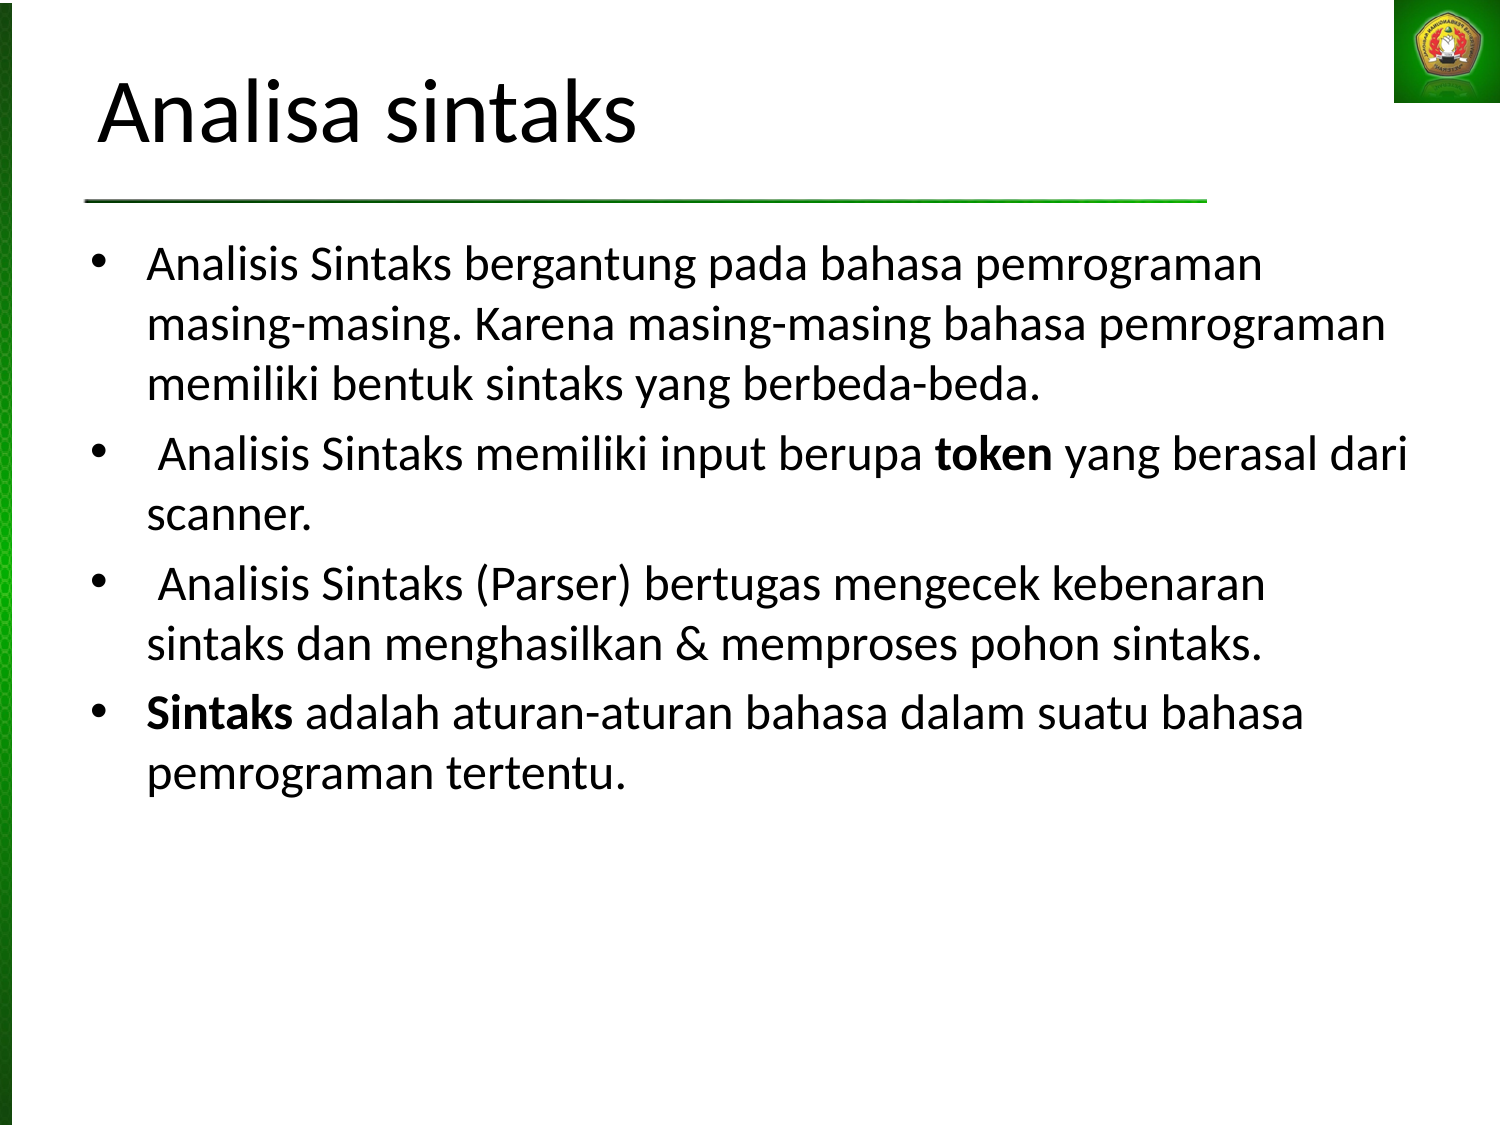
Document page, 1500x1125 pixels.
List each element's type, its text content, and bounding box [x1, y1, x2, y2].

title Analisa sintaks [82, 11, 1432, 200]
picture [0, 3, 12, 1125]
list Analisis Sintaks bergantung pada bahasa pemrograman masing-masing. Karena masing-masing bahasa pemrograman memiliki bentuk sintaks yang berbeda-beda. Analisis Sintaks memiliki input berupa token yang berasal dari scanner. Analisis Sintaks (Parser) bertugas mengecek kebenaran sintaks dan menghasilkan & memproses pohon sintaks. Sintaks adalah aturan-aturan bahasa dalam suatu bahasa pemrograman tertentu. [75, 222, 1425, 1005]
picture [1394, 0, 1500, 103]
